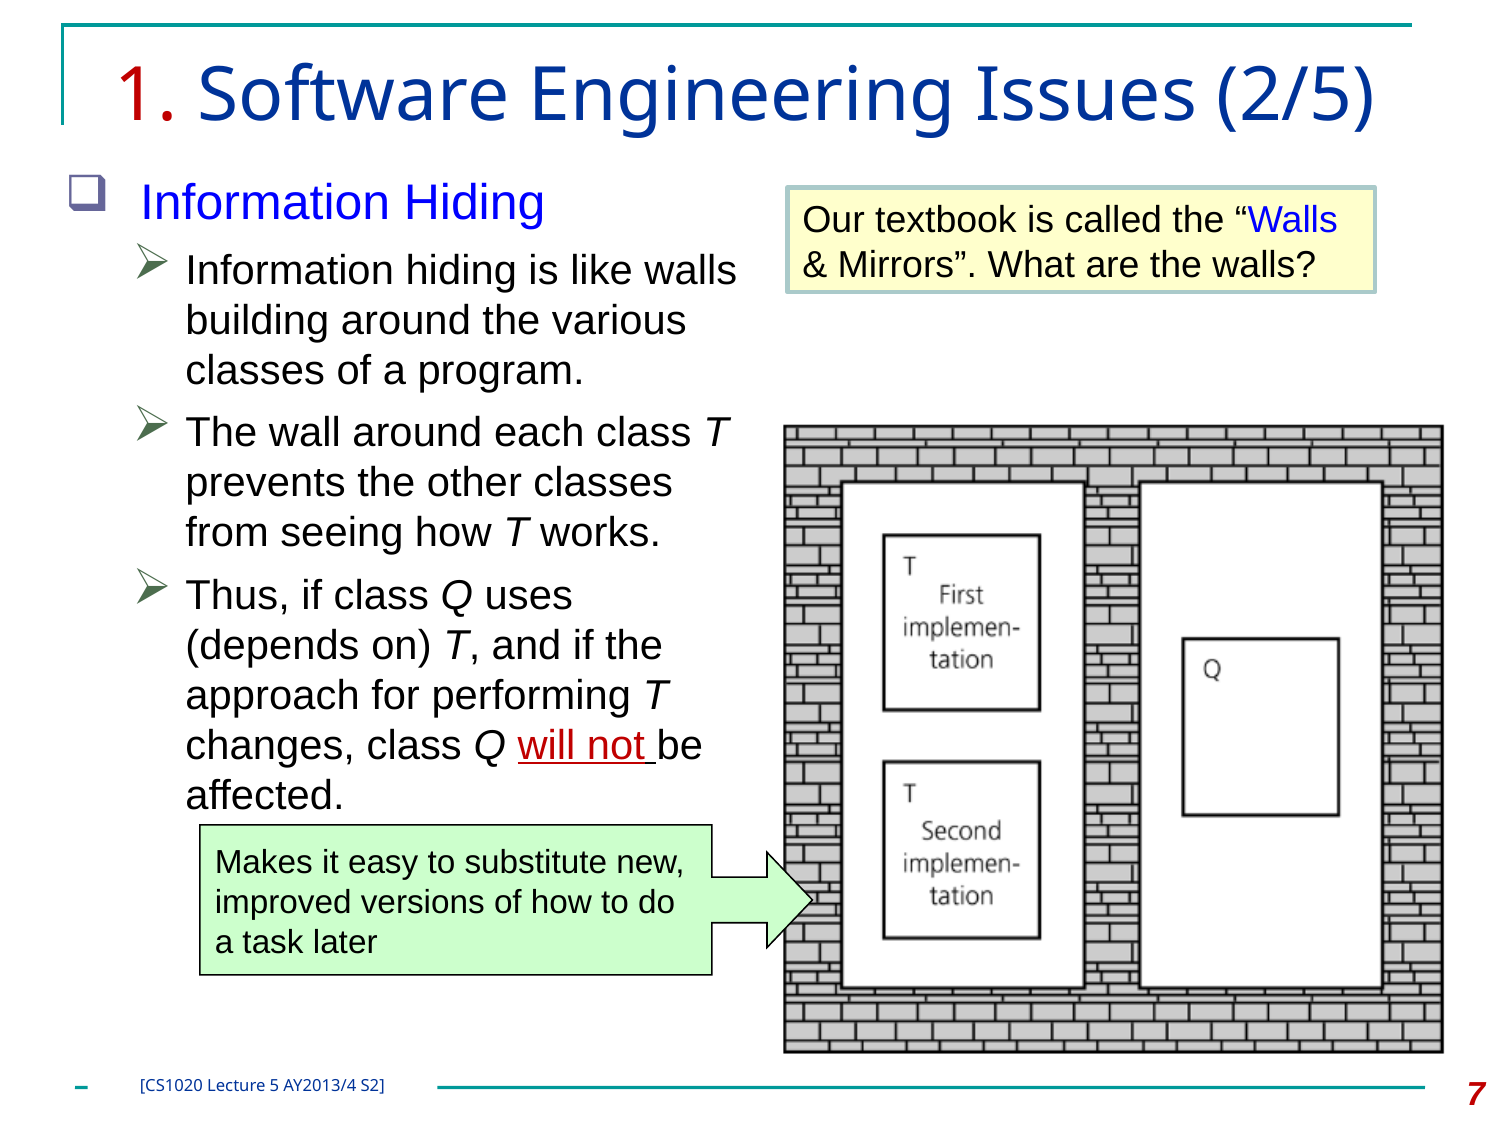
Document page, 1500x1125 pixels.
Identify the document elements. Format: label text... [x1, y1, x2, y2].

footer [CS1020 Lecture 5 AY2013/4 S2] [87, 1074, 438, 1101]
text_box Information Hiding Information hiding is like walls building around the various classes of a program. The wall around each class T prevents the other classes from seeing how T works. Thus, if class Q uses (depends on) T, and if the approach for performing T changes, class Q will not be affected. [50, 162, 763, 825]
text_box Makes it easy to substitute new, improved versions of how to do a task later [199, 824, 755, 975]
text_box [760, 399, 1463, 1068]
slide_number 7 [1400, 1065, 1500, 1125]
text_box Our textbook is called the “Walls & Mirrors”. What are the walls? [785, 185, 1377, 294]
title 1. Software Engineering Issues (2/5) [99, 37, 1463, 168]
